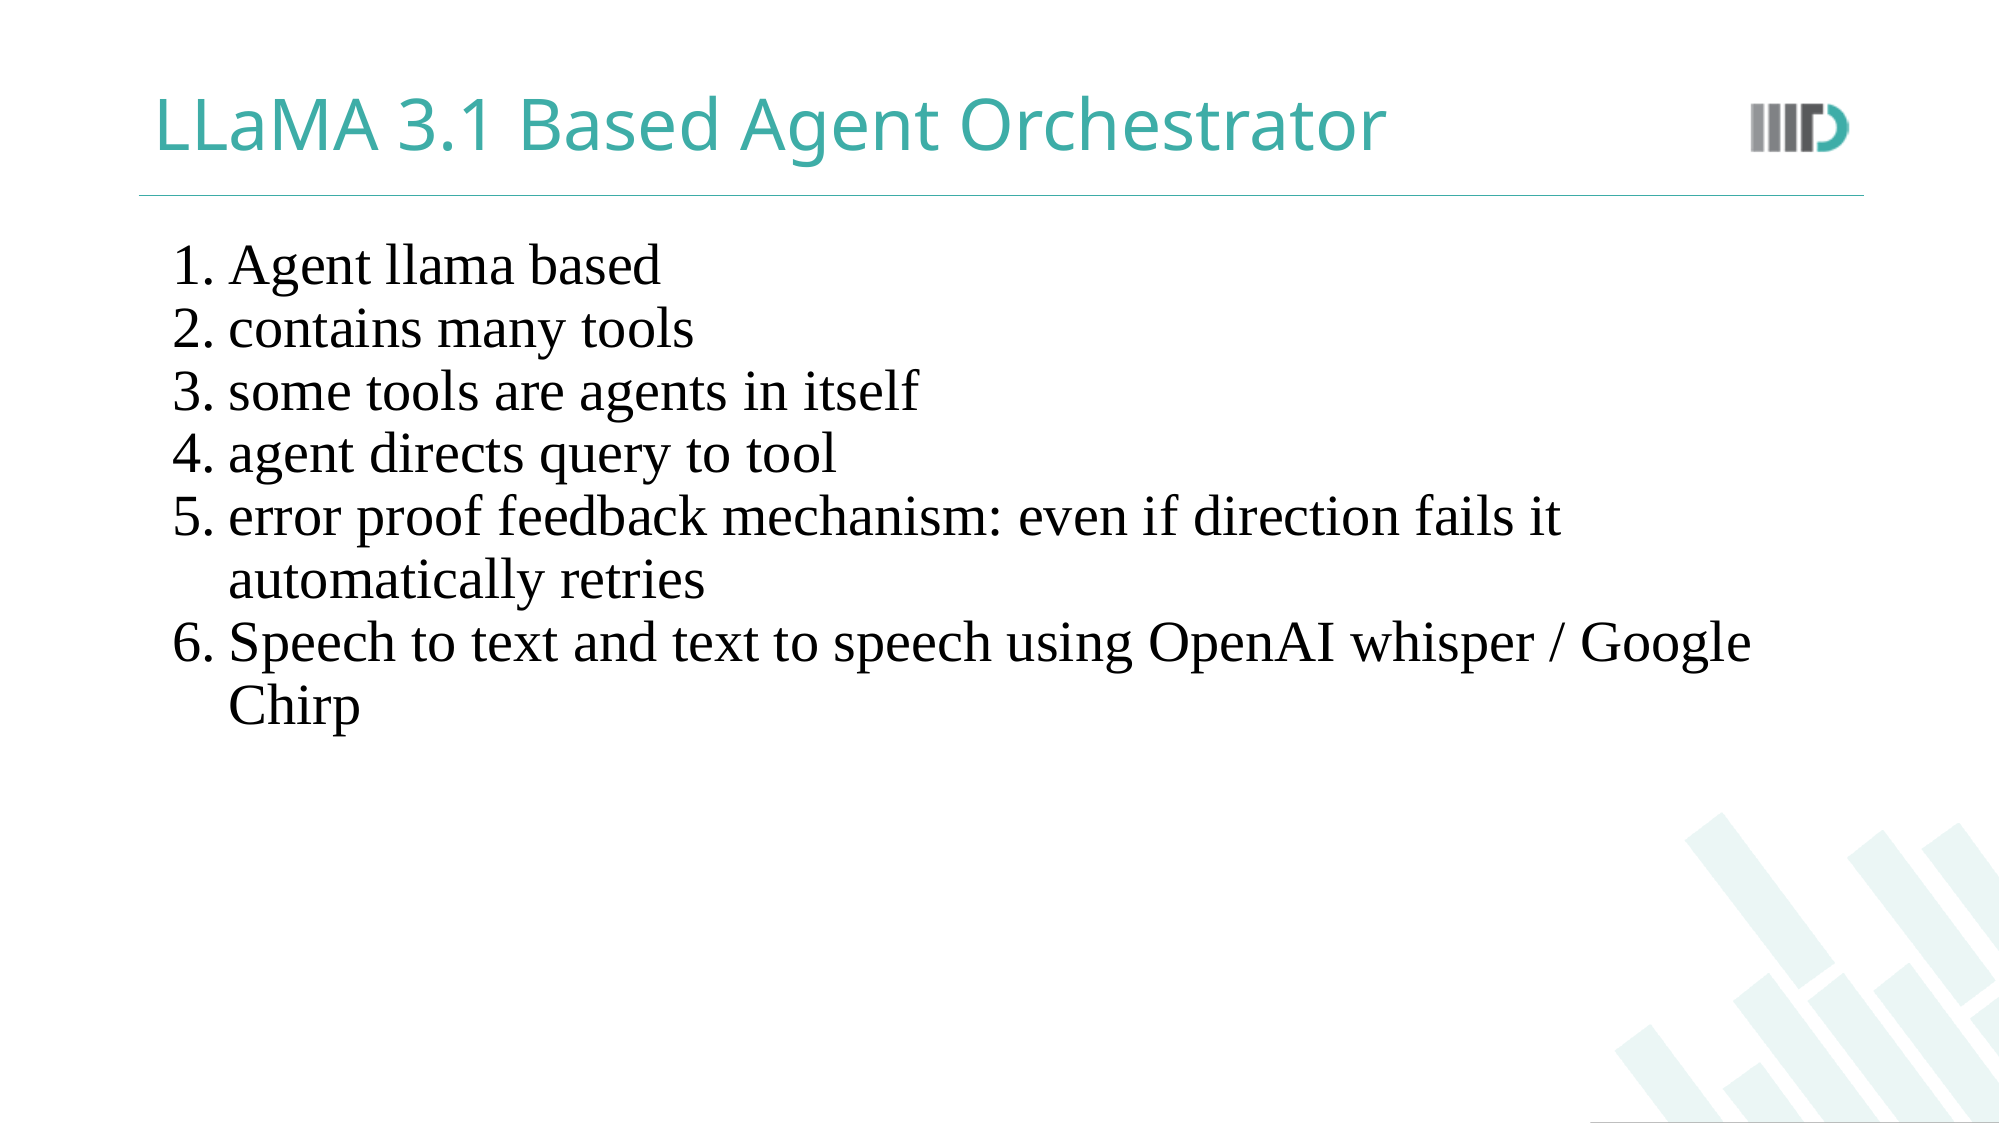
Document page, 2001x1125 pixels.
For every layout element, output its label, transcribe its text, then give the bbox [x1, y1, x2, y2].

picture [1732, 91, 1864, 165]
picture [1590, 785, 2000, 1125]
title LLaMA 3.1 Based Agent Orchestrator [138, 60, 1689, 196]
list Agent llama based contains many tools some tools are agents in itself agent directs query to tool error proof feedback mechanism: even if direction fails it automatically retries Speech to text and text to speech using OpenAI whisper / Google Chirp [138, 226, 1864, 1014]
